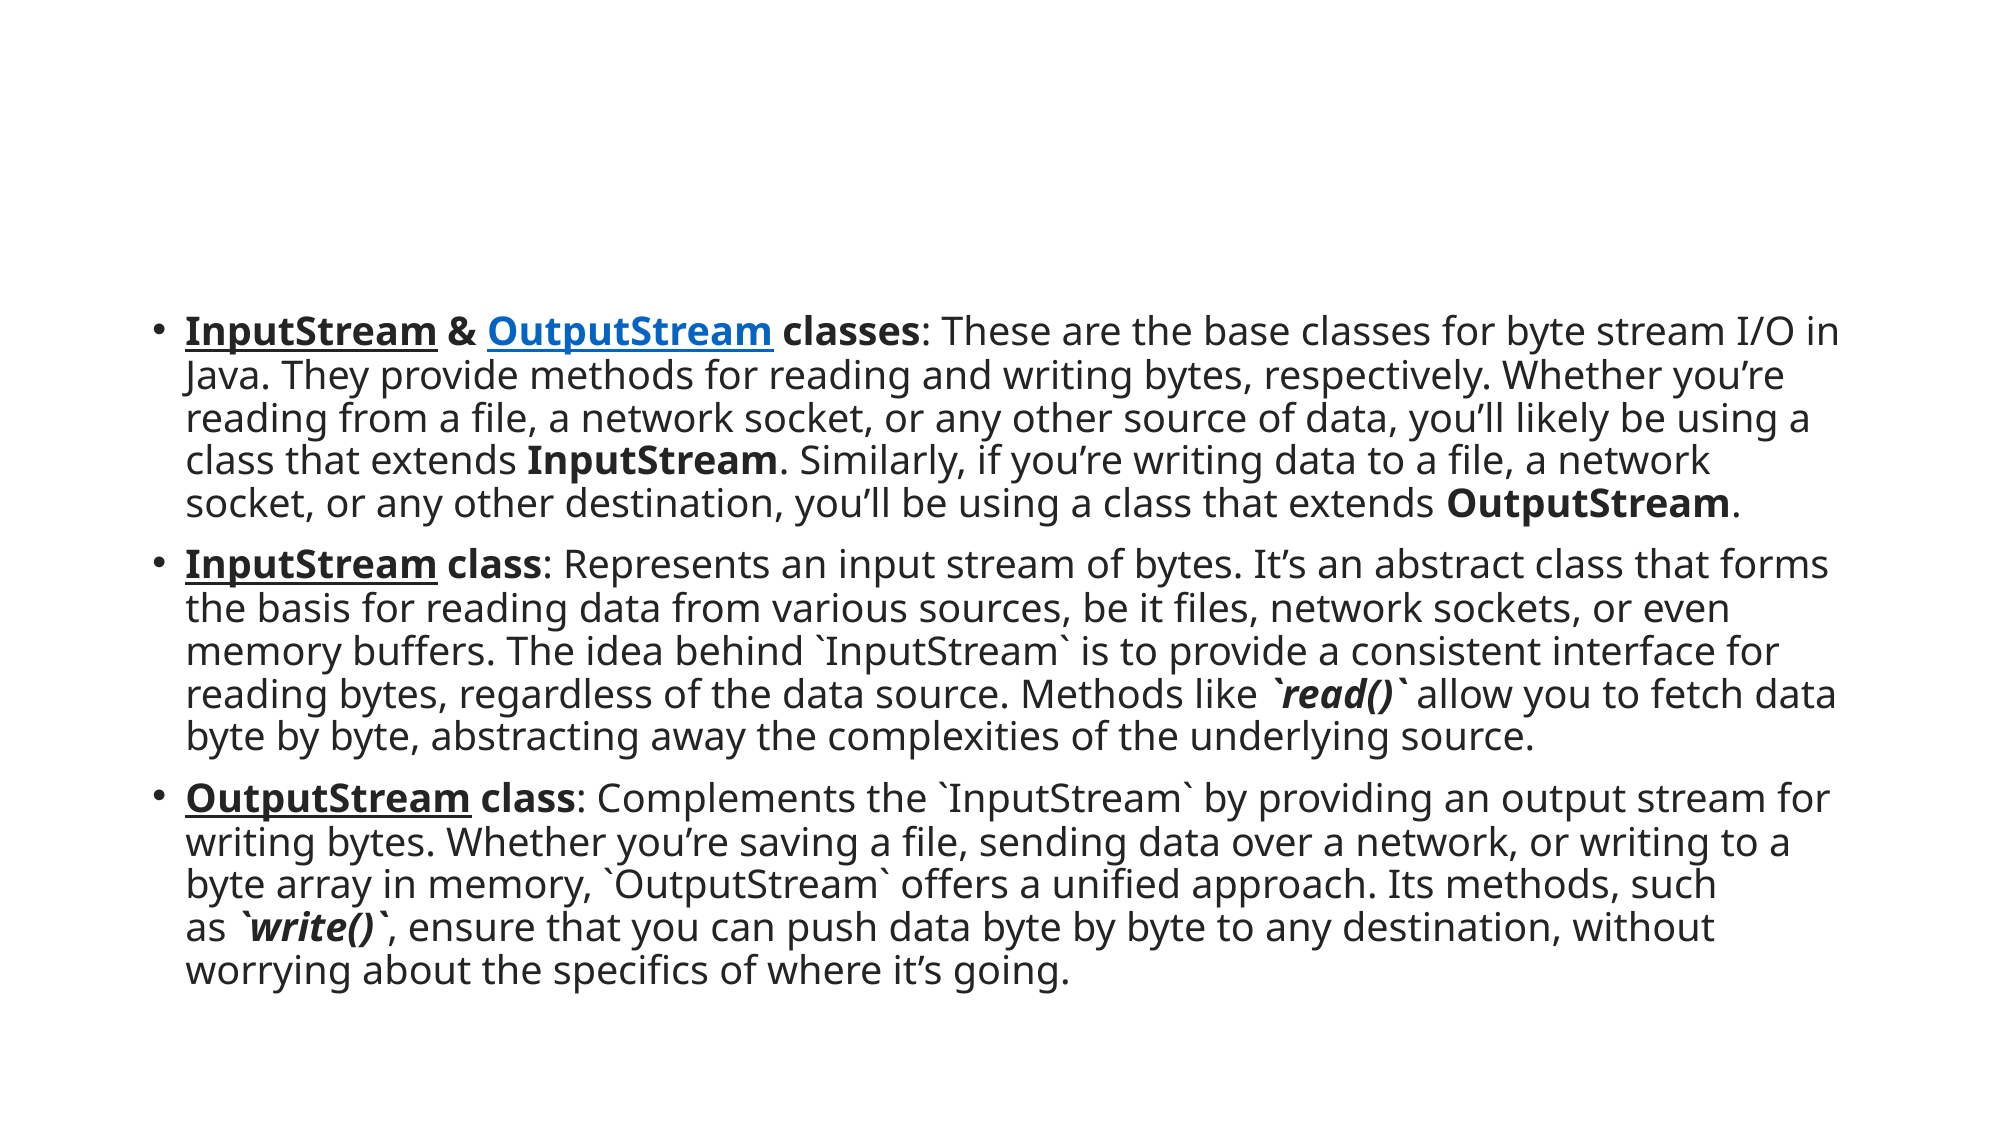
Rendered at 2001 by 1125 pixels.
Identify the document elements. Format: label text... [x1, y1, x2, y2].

list InputStream & OutputStream classes: These are the base classes for byte stream I/O in Java. They provide methods for reading and writing bytes, respectively. Whether you’re reading from a file, a network socket, or any other source of data, you’ll likely be using a class that extends InputStream. Similarly, if you’re writing data to a file, a network socket, or any other destination, you’ll be using a class that extends OutputStream. InputStream class: Represents an input stream of bytes. It’s an abstract class that forms the basis for reading data from various sources, be it files, network sockets, or even memory buffers. The idea behind `InputStream` is to provide a consistent interface for reading bytes, regardless of the data source. Methods like `read()` allow you to fetch data byte by byte, abstracting away the complexities of the underlying source. OutputStream class: Complements the `InputStream` by providing an output stream for writing bytes. Whether you’re saving a file, sending data over a network, or writing to a byte array in memory, `OutputStream` offers a unified approach. Its methods, such as `write()`, ensure that you can push data byte by byte to any destination, without worrying about the specifics of where it’s going. [137, 299, 1863, 1014]
